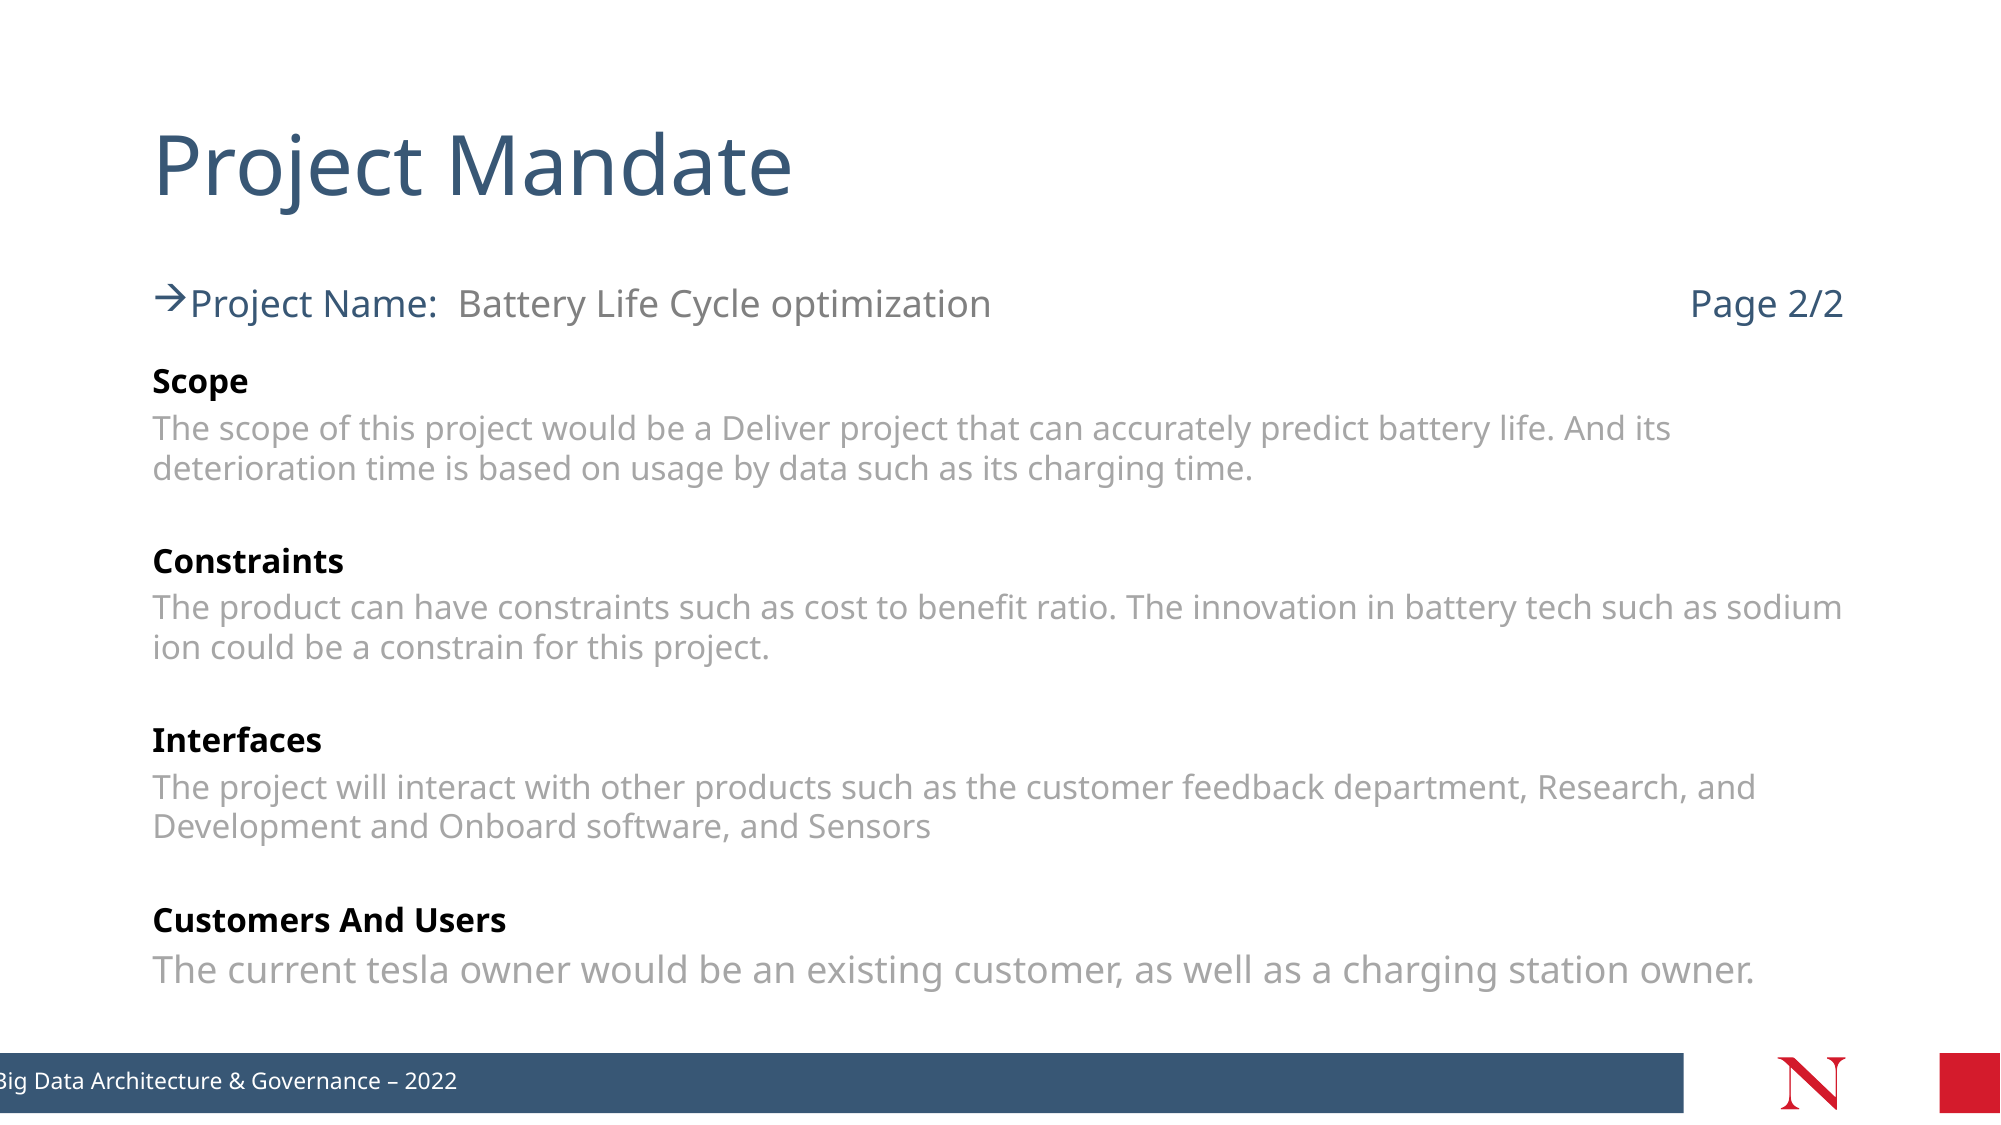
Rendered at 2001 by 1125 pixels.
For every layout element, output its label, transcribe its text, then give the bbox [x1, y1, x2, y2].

picture [1766, 1038, 1857, 1125]
list Scope The scope of this project would be a Deliver project that can accurately predict battery life. And its deterioration time is based on usage by data such as its charging time. Constraints The product can have constraints such as cost to benefit ratio. The innovation in battery tech such as sodium ion could be a constrain for this project. Interfaces The project will interact with other products such as the customer feedback department, Research, and Development and Onboard software, and Sensors Customers And Users The current tesla owner would be an existing customer, as well as a charging station owner. [137, 353, 1863, 1034]
list Project Name: Battery Life Cycle optimization Page 2/2 [137, 277, 1863, 353]
title Project Mandate [137, 59, 1863, 277]
